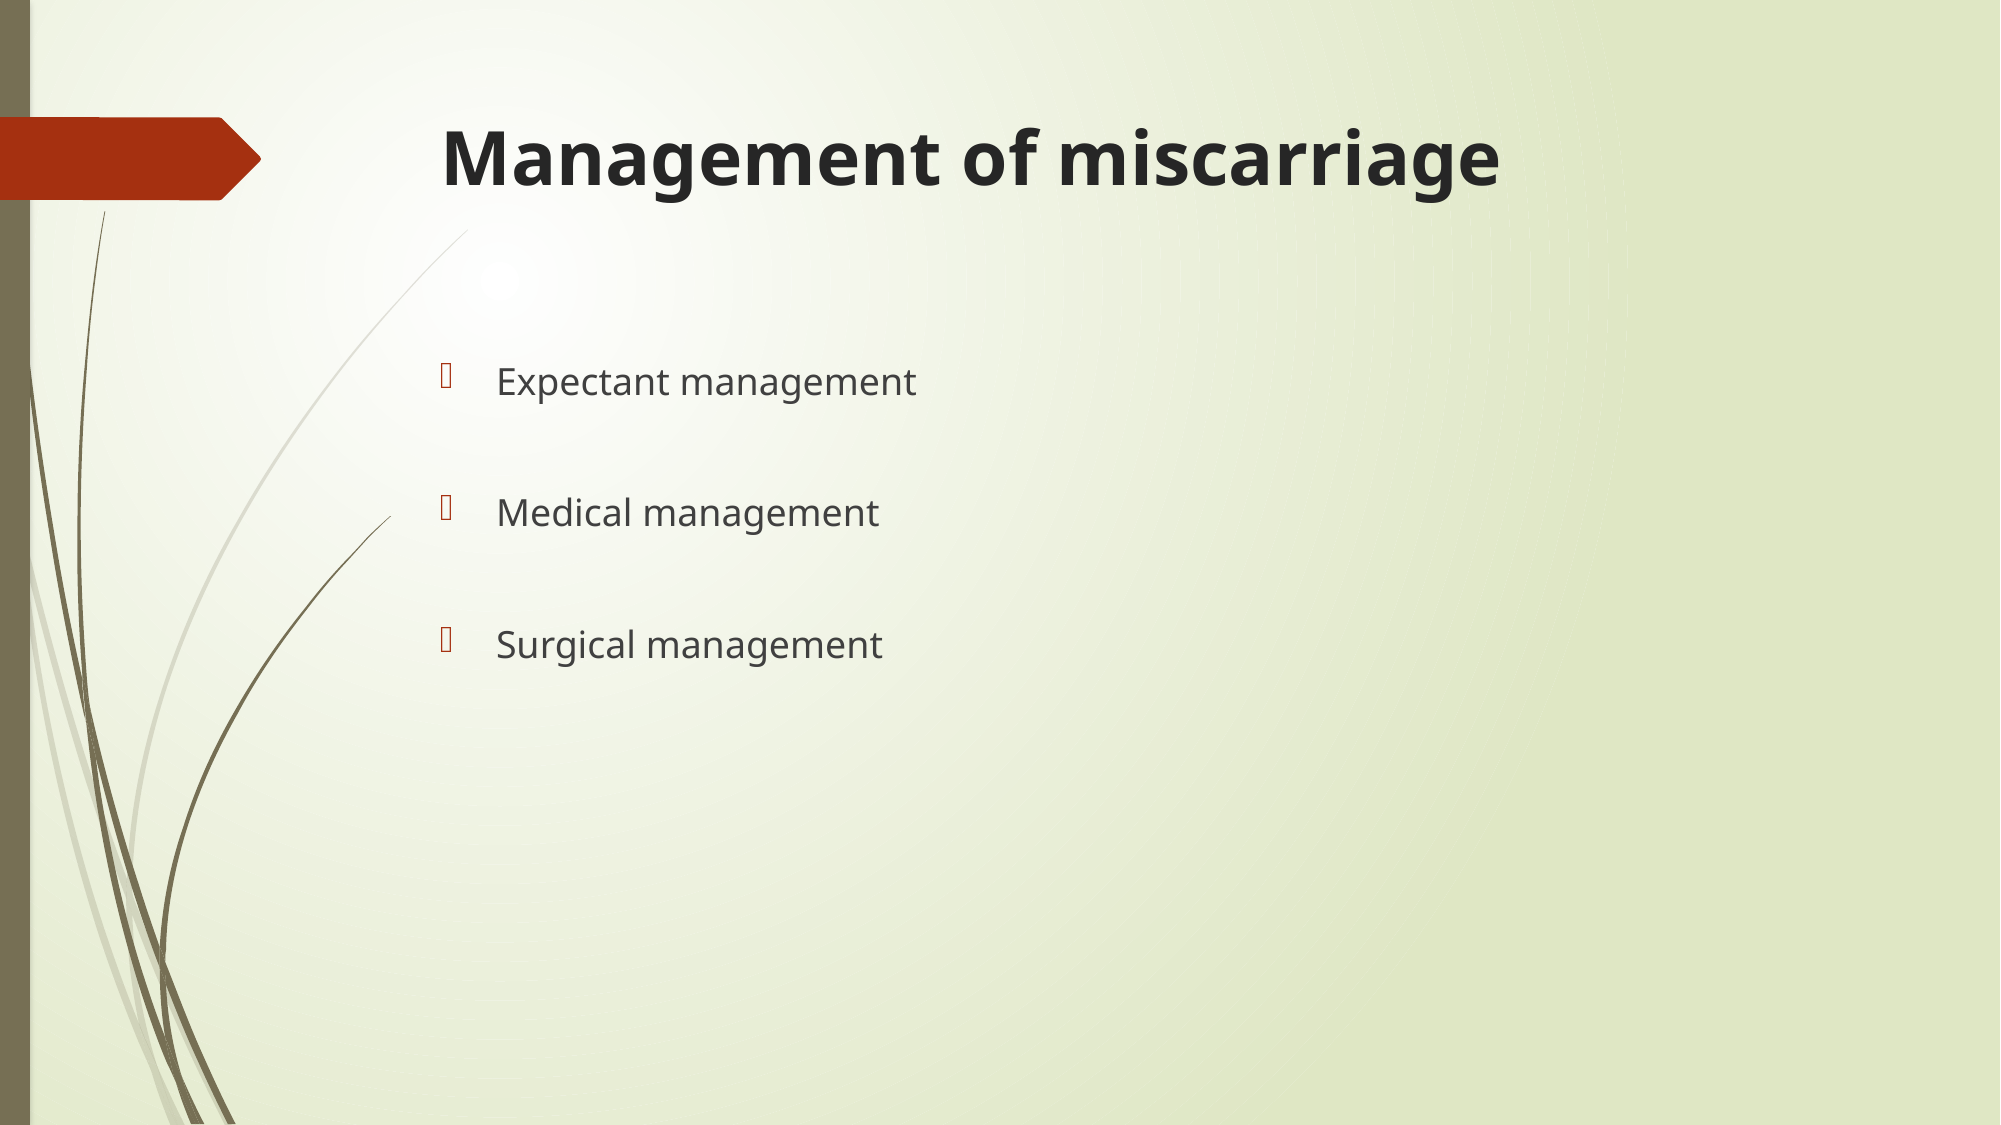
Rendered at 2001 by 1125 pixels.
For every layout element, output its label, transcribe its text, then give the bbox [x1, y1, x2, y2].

list Expectant management Medical management Surgical management [424, 350, 1888, 970]
title Management of miscarriage [425, 102, 1888, 313]
